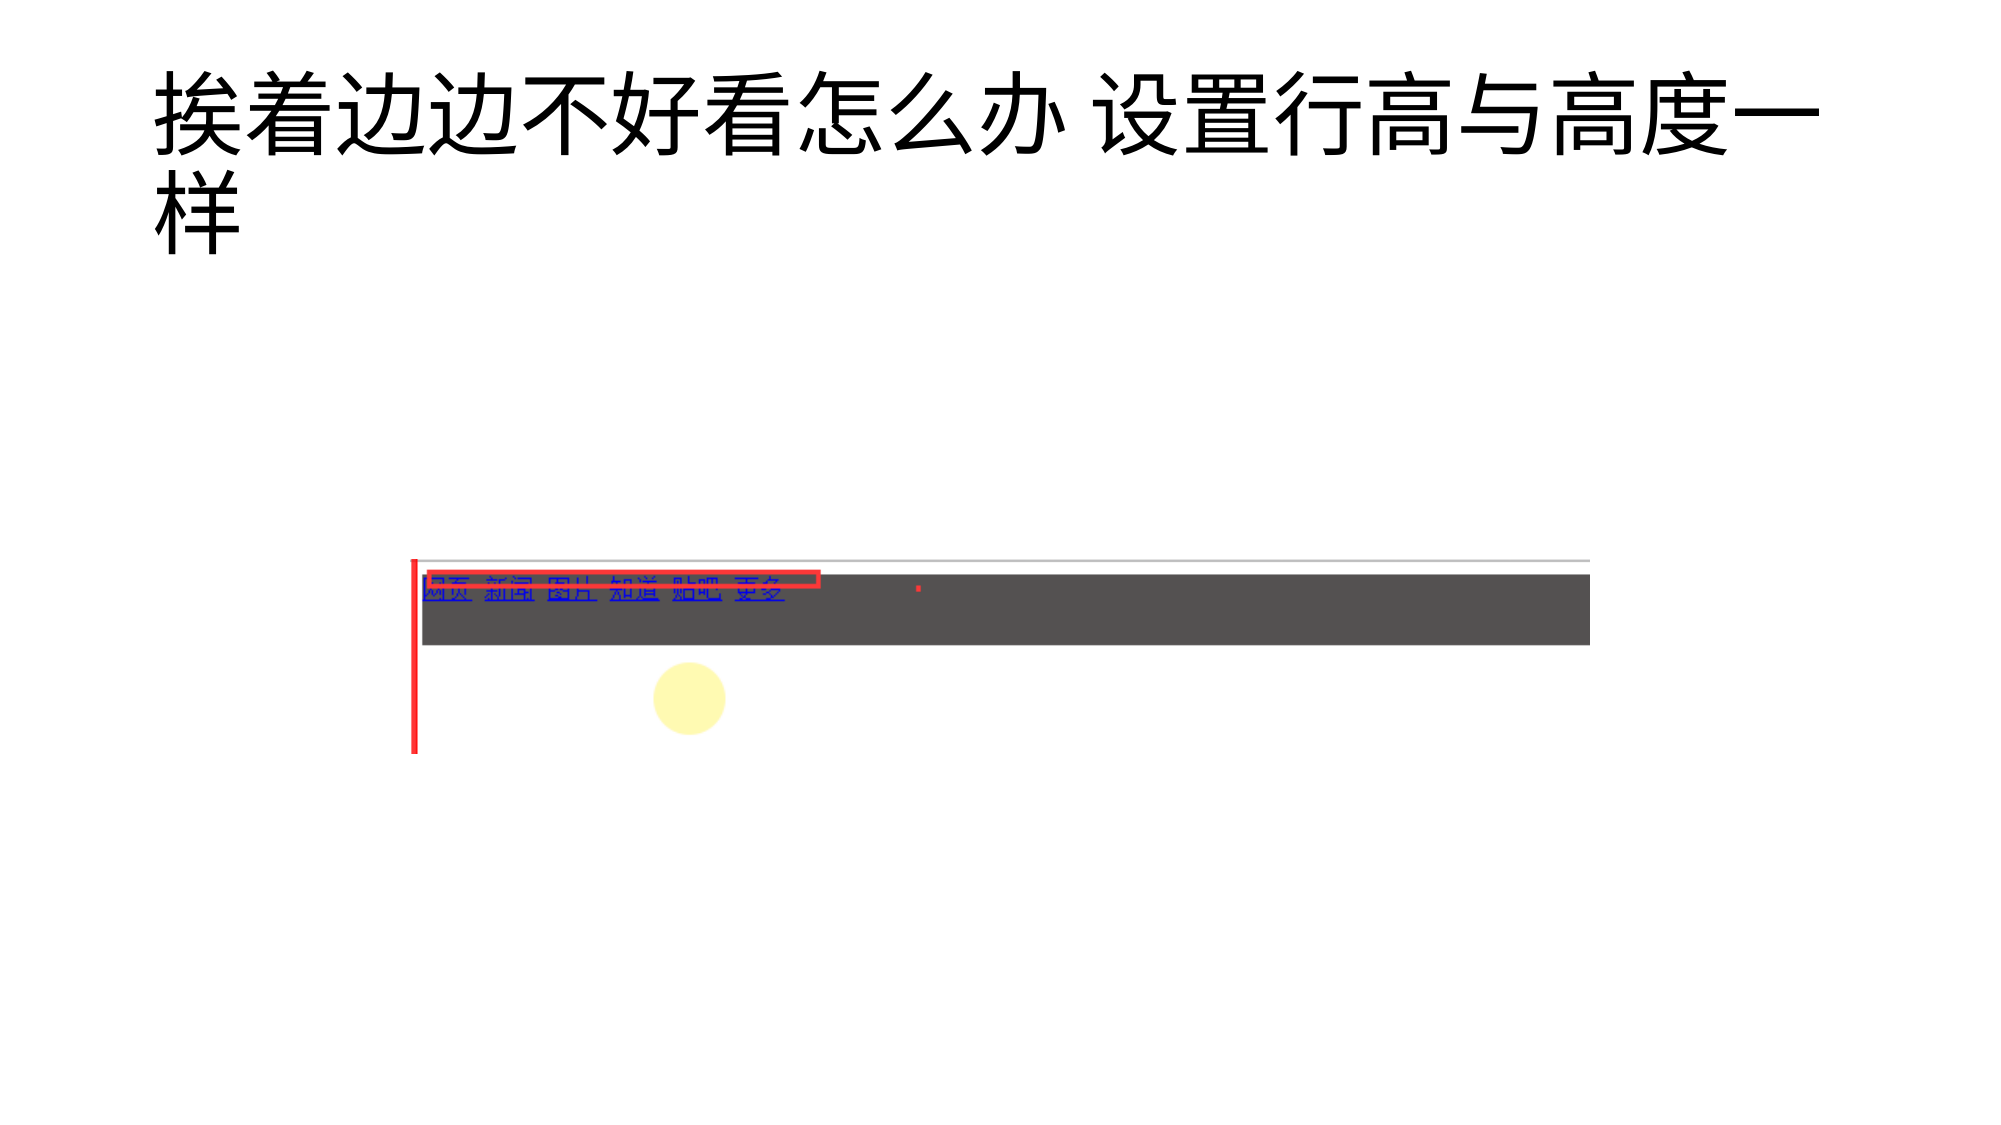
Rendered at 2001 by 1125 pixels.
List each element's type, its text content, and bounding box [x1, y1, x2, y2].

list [409, 559, 1590, 754]
title 挨着边边不好看怎么办 设置行高与高度一样 [137, 59, 1863, 278]
